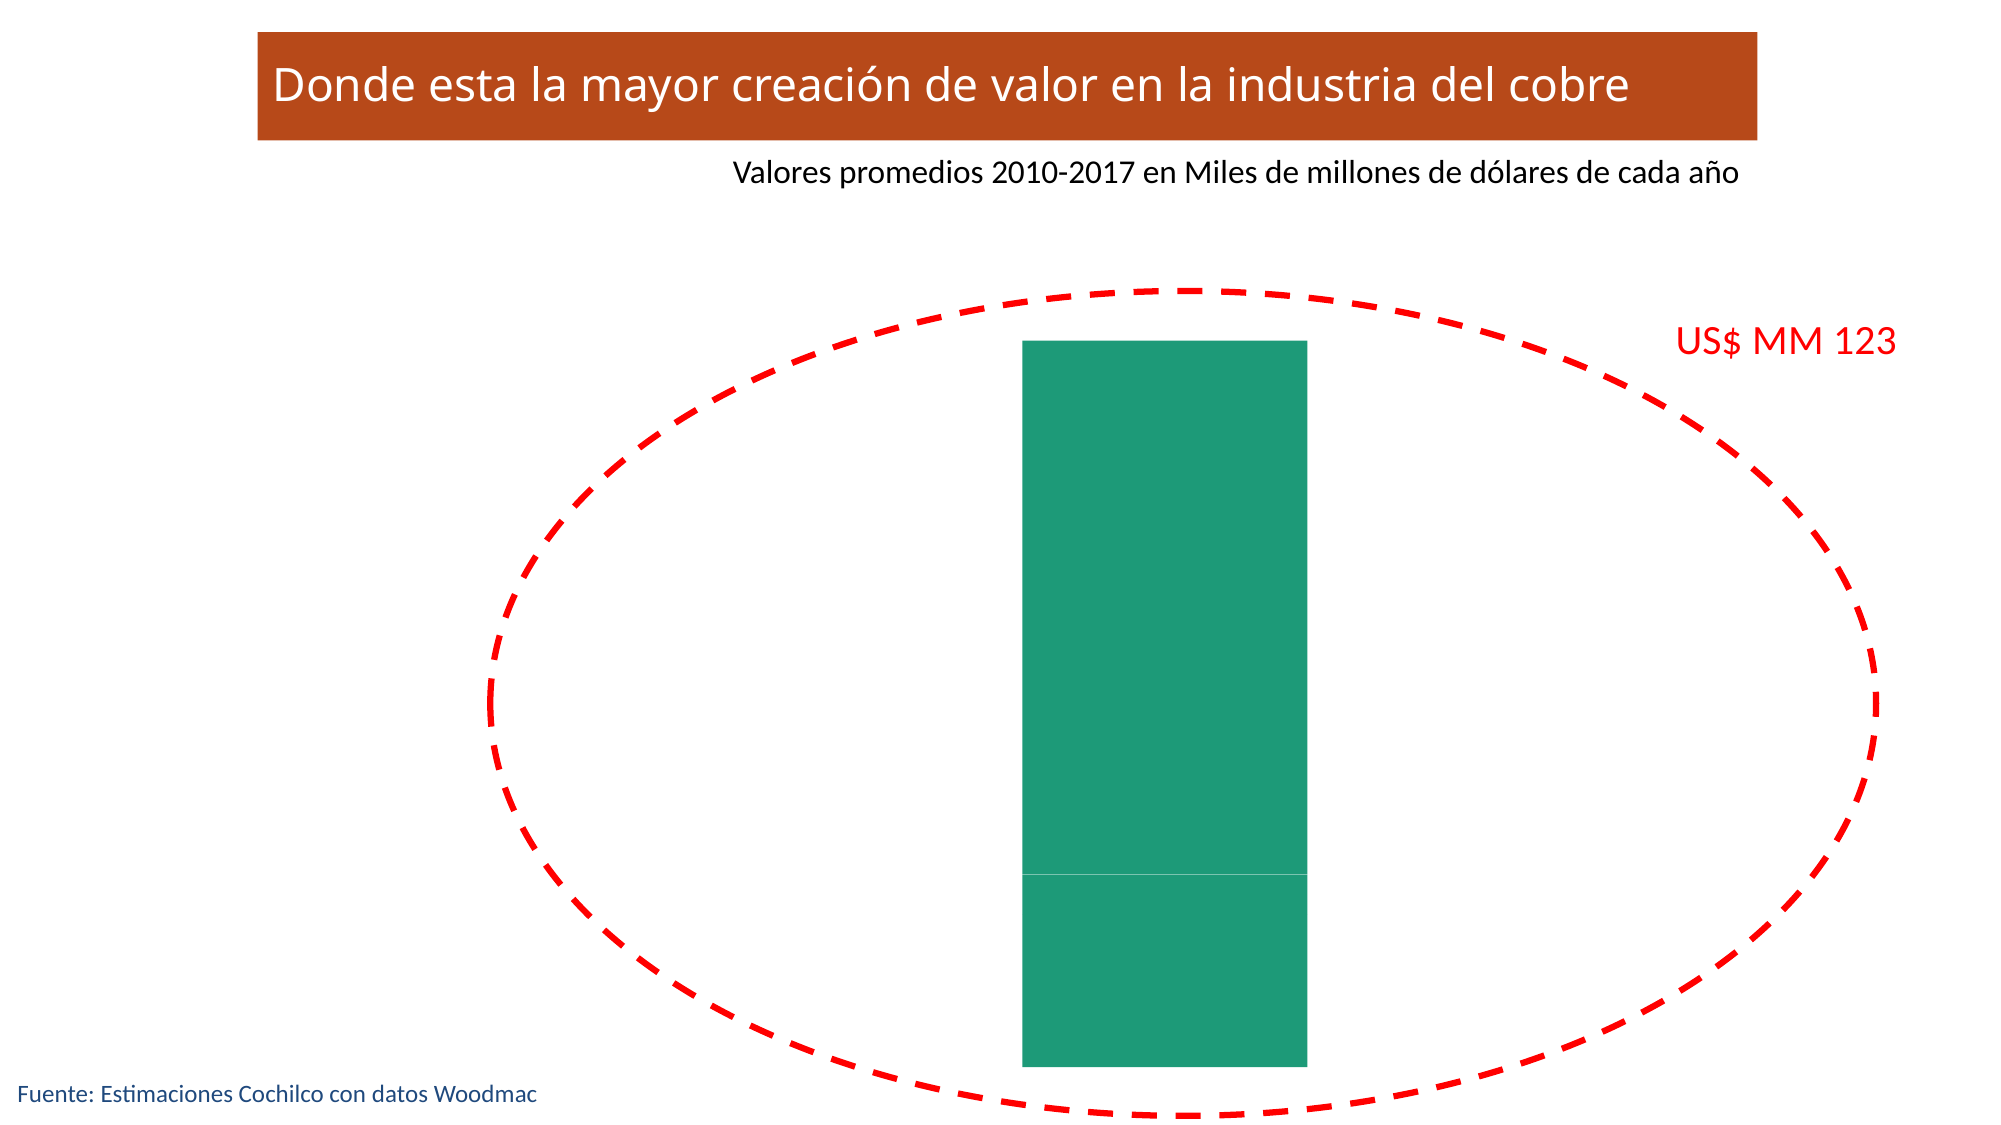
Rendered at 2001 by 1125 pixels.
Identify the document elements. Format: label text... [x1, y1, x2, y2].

text_box [489, 289, 1878, 1117]
text_box Valores promedios 2010-2017 en Miles de millones de dólares de cada año [718, 143, 1756, 198]
text_box US$ MM 123 [1660, 305, 1913, 371]
title Donde esta la mayor creación de valor en la industria del cobre [257, 32, 1758, 141]
text_box Fuente: Estimaciones Cochilco con datos Woodmac [2, 1070, 554, 1116]
